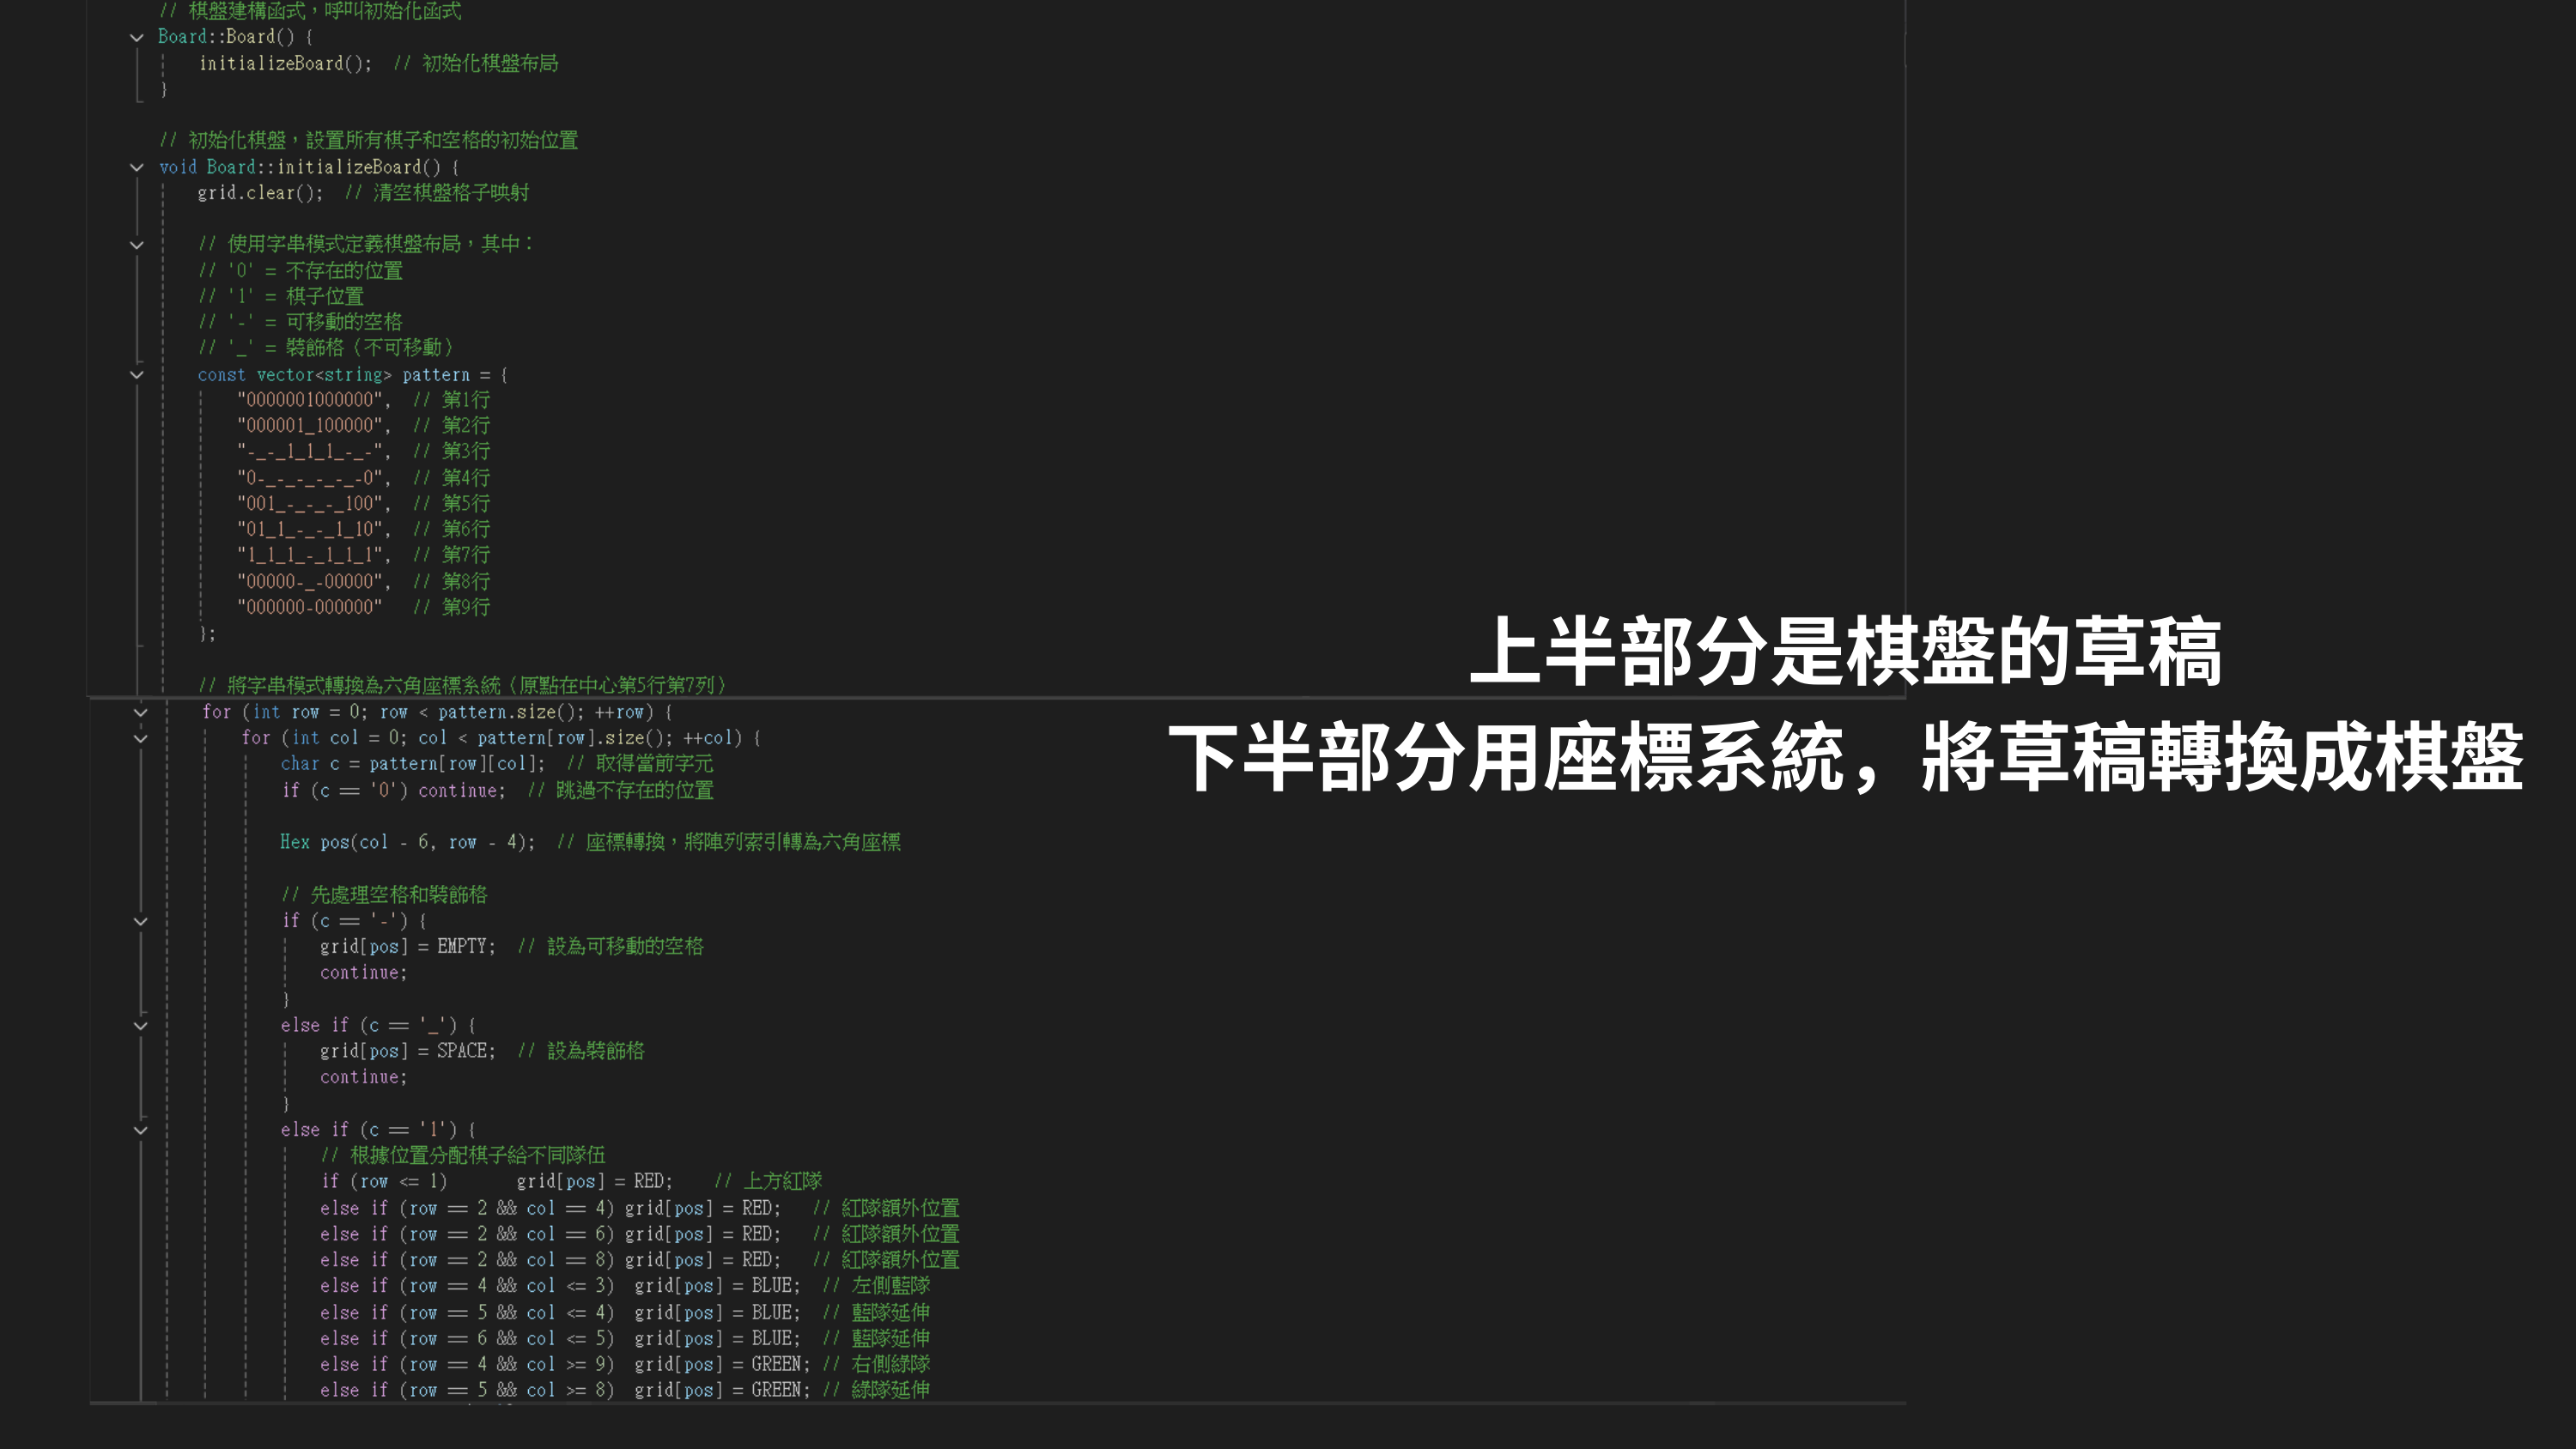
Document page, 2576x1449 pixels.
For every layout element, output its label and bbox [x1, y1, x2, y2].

text_box [0, 0, 2576, 1449]
